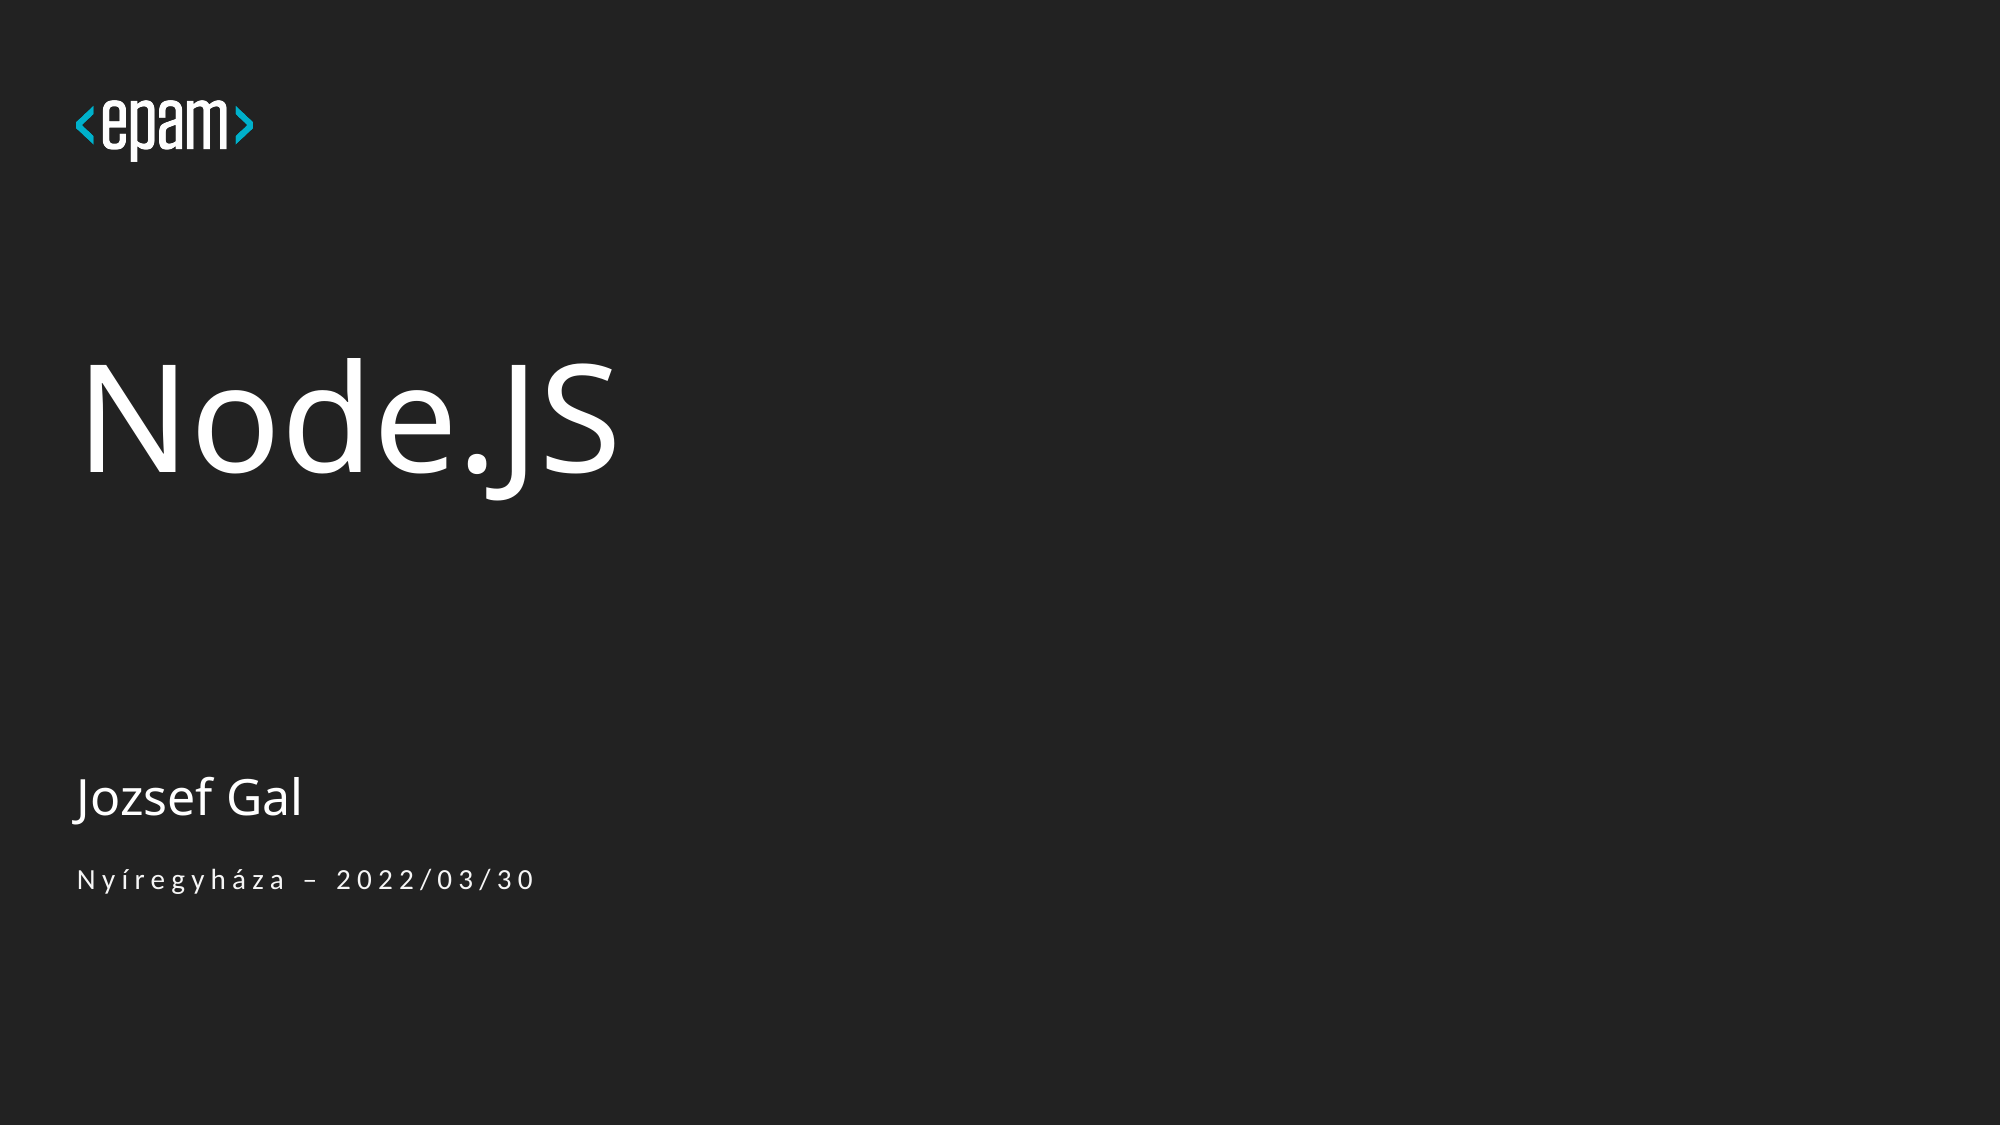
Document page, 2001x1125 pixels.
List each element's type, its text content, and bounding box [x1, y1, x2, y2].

title Node.JS [76, 322, 1023, 505]
picture [76, 100, 253, 162]
list Jozsef Gal [76, 765, 1142, 826]
list Nyíregyháza – 2022/03/30 [76, 860, 1142, 896]
